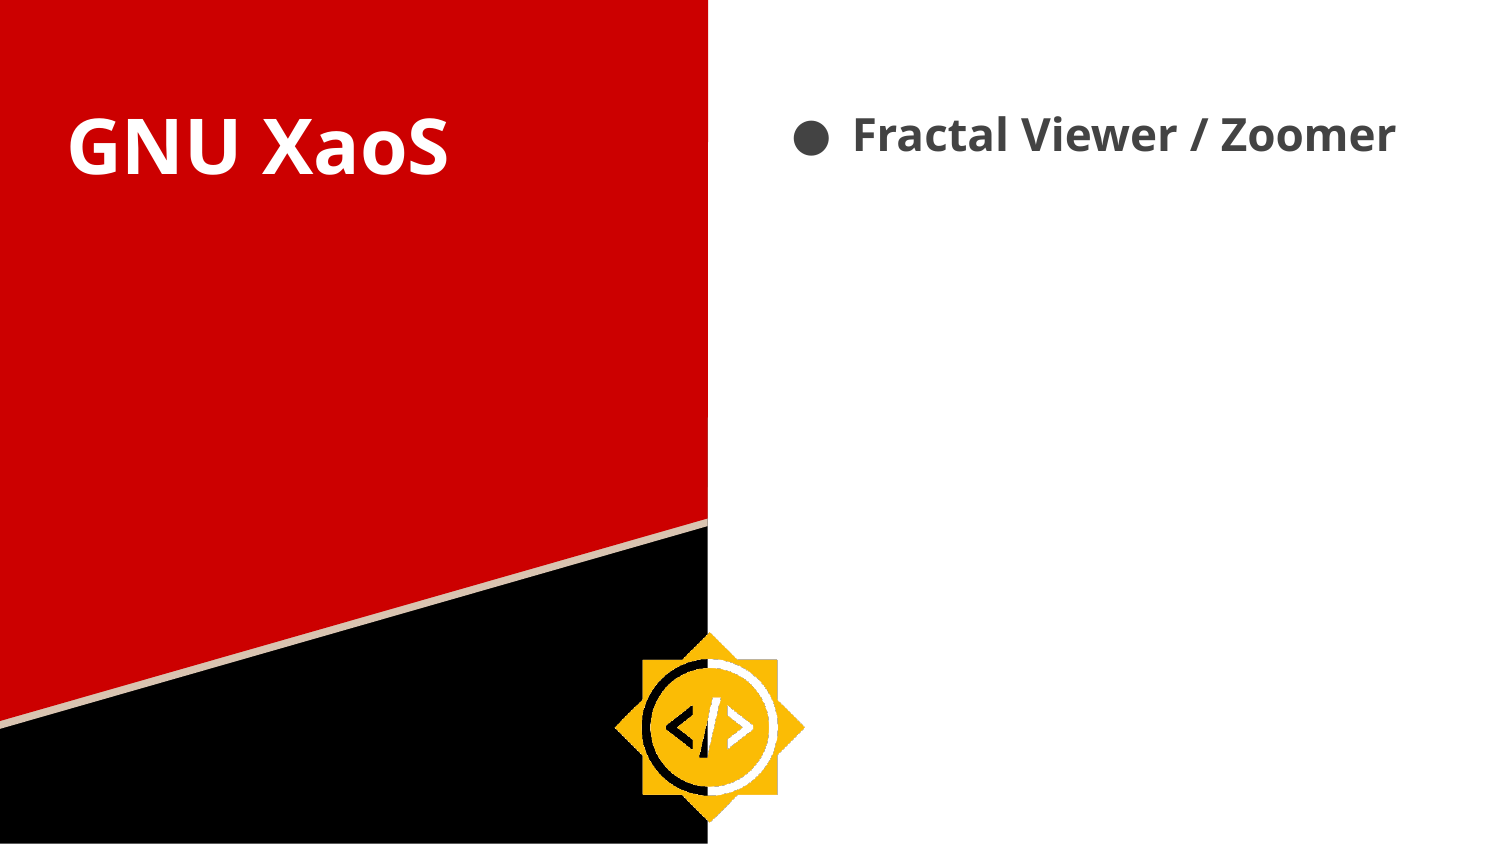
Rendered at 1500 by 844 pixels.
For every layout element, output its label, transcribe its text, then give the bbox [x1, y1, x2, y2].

list Fractal Viewer / Zoomer [761, 82, 1446, 755]
picture [578, 623, 839, 844]
title GNU XaoS [51, 82, 660, 494]
